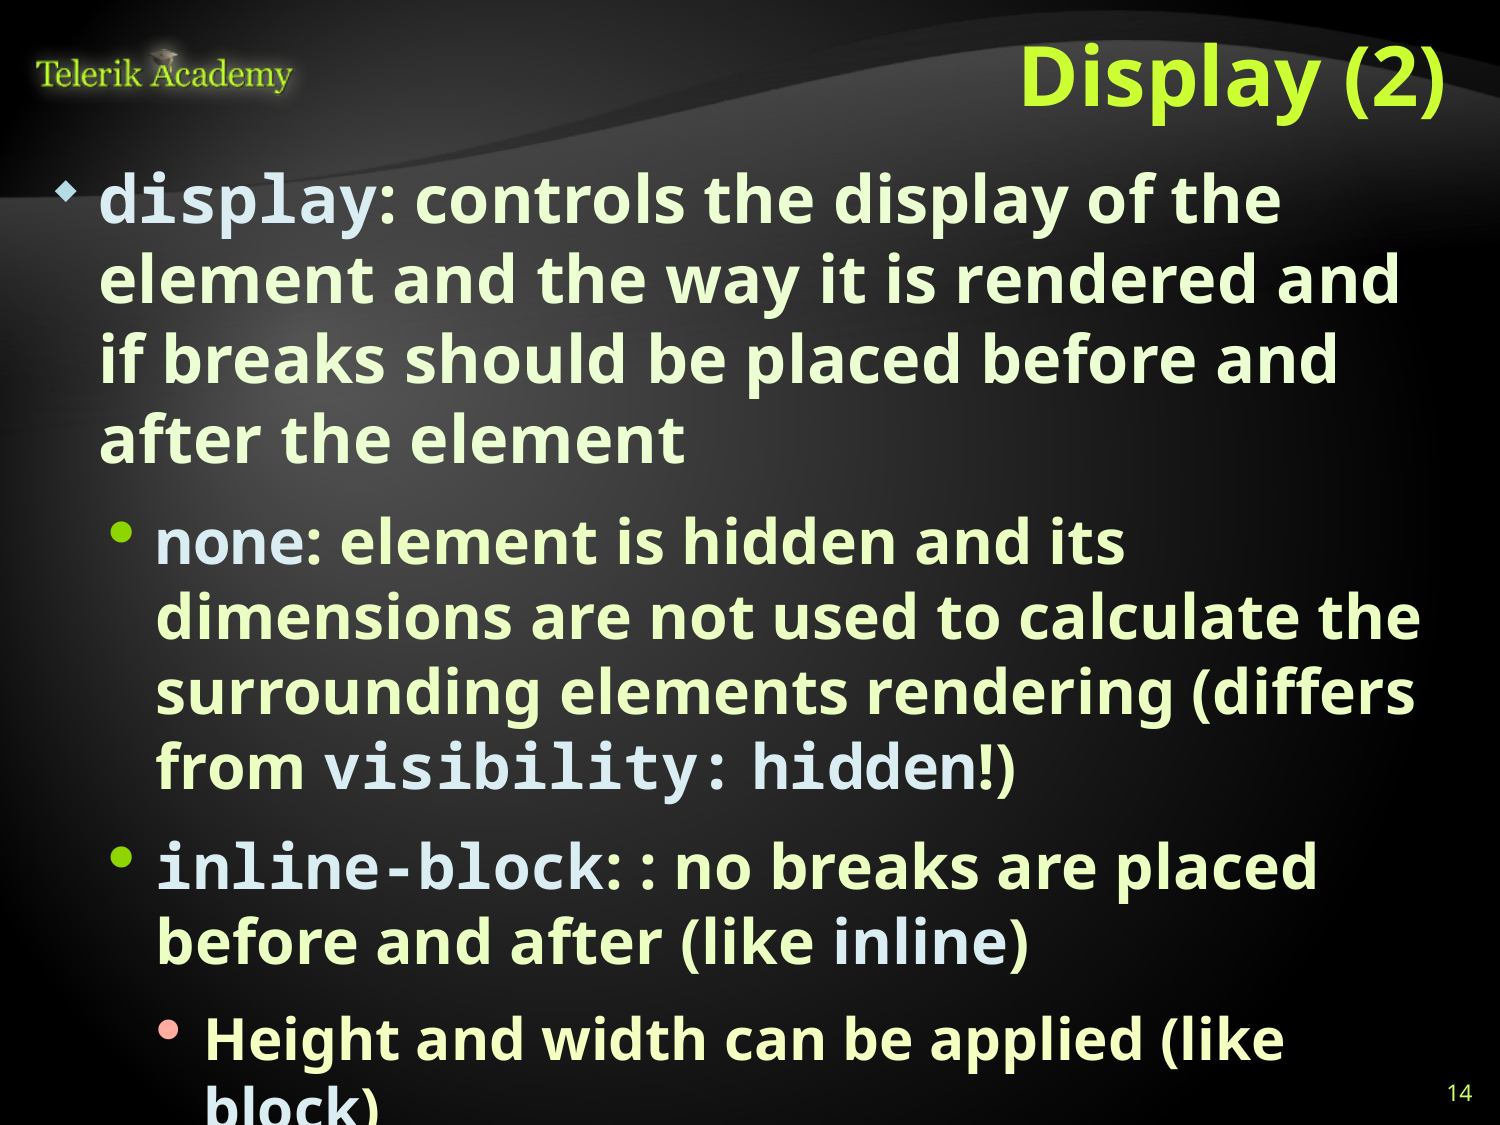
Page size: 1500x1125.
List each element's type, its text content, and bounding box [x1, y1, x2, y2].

title Display (2) [300, 12, 1463, 149]
picture [0, 0, 1500, 1125]
slide_number 14 [1412, 1074, 1488, 1113]
list display: controls the display of the element and the way it is rendered and if breaks should be placed before and after the element none: element is hidden and its dimensions are not used to calculate the surrounding elements rendering (differs from visibility: hidden!) inline-block: : no breaks are placed before and after (like inline) Height and width can be applied (like block) [37, 149, 1463, 1100]
